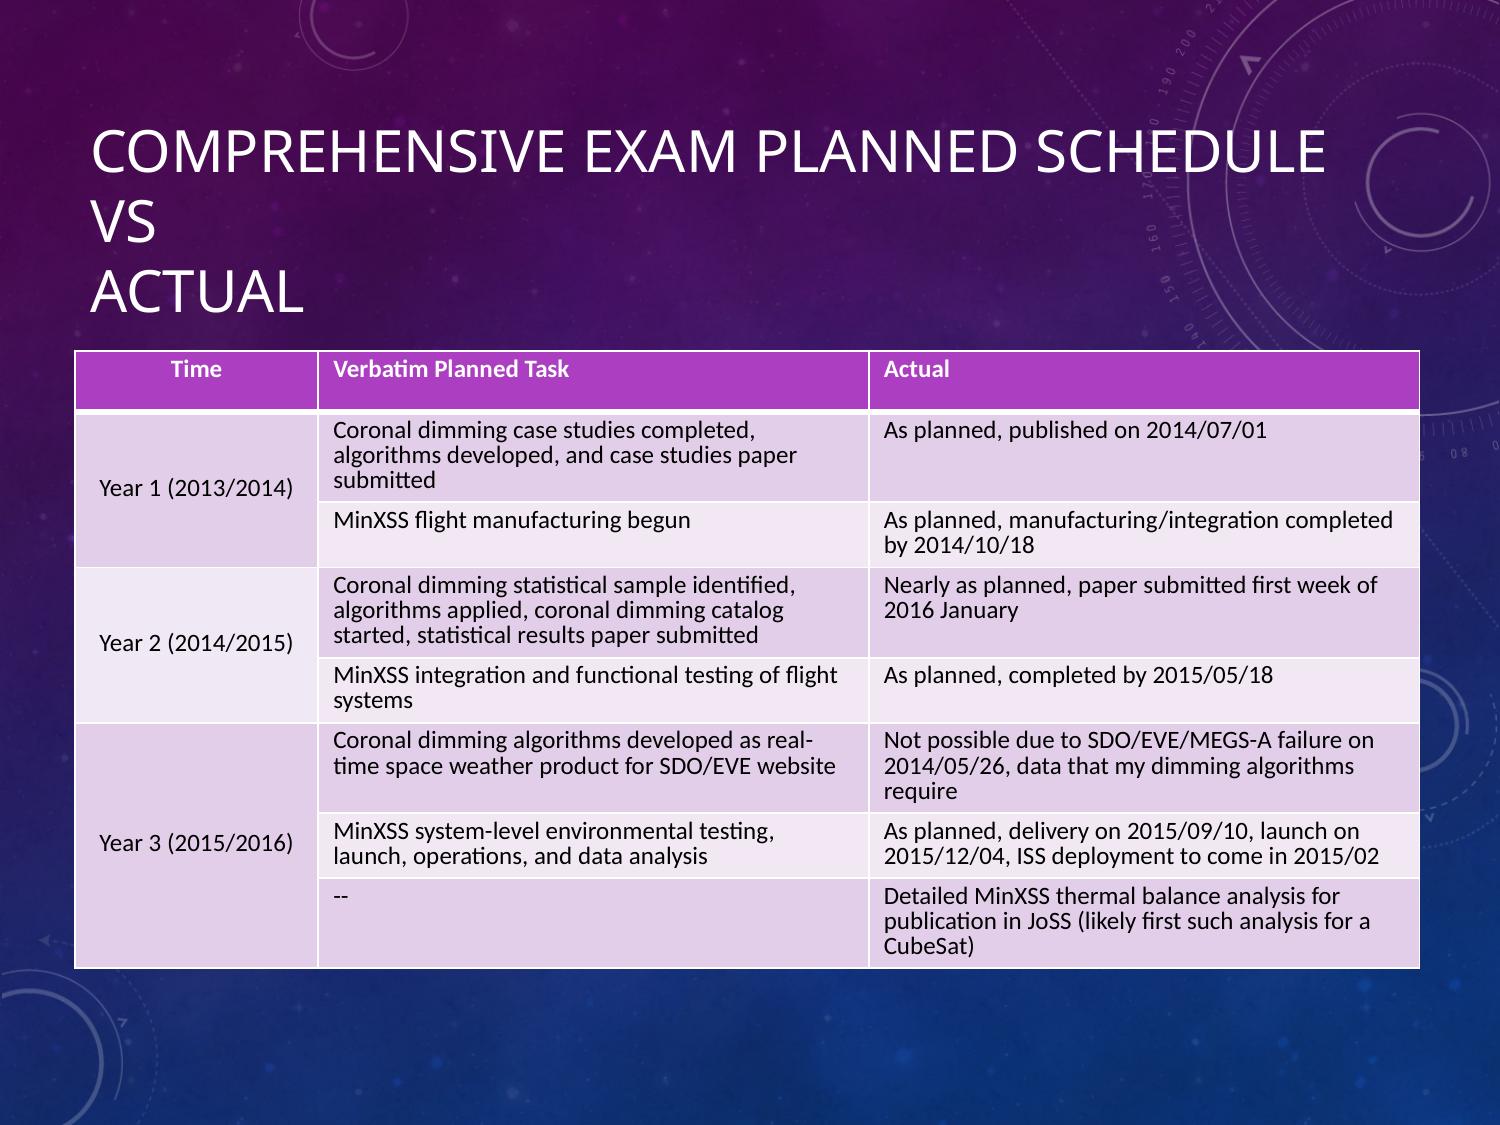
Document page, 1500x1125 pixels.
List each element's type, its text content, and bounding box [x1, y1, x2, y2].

table_cell As planned, delivery on 2015/09/10, launch on 2015/12/04, ISS deployment to come in 2015/02 [870, 814, 1419, 877]
table_cell Coronal dimming statistical sample identified, algorithms applied, coronal dimming catalog started, statistical results paper submitted [319, 568, 868, 657]
table_header Time [76, 352, 317, 409]
table_header Verbatim Planned Task [319, 352, 868, 409]
title Comprehensive Exam Planned Schedule vs Actual [75, 99, 1350, 339]
table_cell Coronal dimming algorithms developed as real-time space weather product for SDO/EVE website [319, 724, 868, 812]
table_cell As planned, completed by 2015/05/18 [870, 659, 1419, 722]
table_cell -- [319, 879, 868, 967]
table_cell MinXSS system-level environmental testing, launch, operations, and data analysis [319, 814, 868, 877]
table_cell Coronal dimming case studies completed, algorithms developed, and case studies paper submitted [319, 415, 868, 501]
table_cell MinXSS integration and functional testing of flight systems [319, 659, 868, 722]
table_header Actual [870, 352, 1419, 409]
table_cell Detailed MinXSS thermal balance analysis for publication in JoSS (likely first such analysis for a CubeSat) [870, 879, 1419, 967]
table_cell As planned, published on 2014/07/01 [870, 415, 1419, 501]
table_cell As planned, manufacturing/integration completed by 2014/10/18 [870, 503, 1419, 567]
table_cell MinXSS flight manufacturing begun [319, 503, 868, 567]
table_cell Nearly as planned, paper submitted first week of 2016 January [870, 568, 1419, 657]
table_cell Not possible due to SDO/EVE/MEGS-A failure on 2014/05/26, data that my dimming algorithms require [870, 724, 1419, 812]
table_cell Year 3 (2015/2016) [76, 724, 317, 967]
picture [0, 0, 1500, 1125]
table_cell Year 1 (2013/2014) [76, 415, 317, 567]
table_cell Year 2 (2014/2015) [76, 568, 317, 722]
